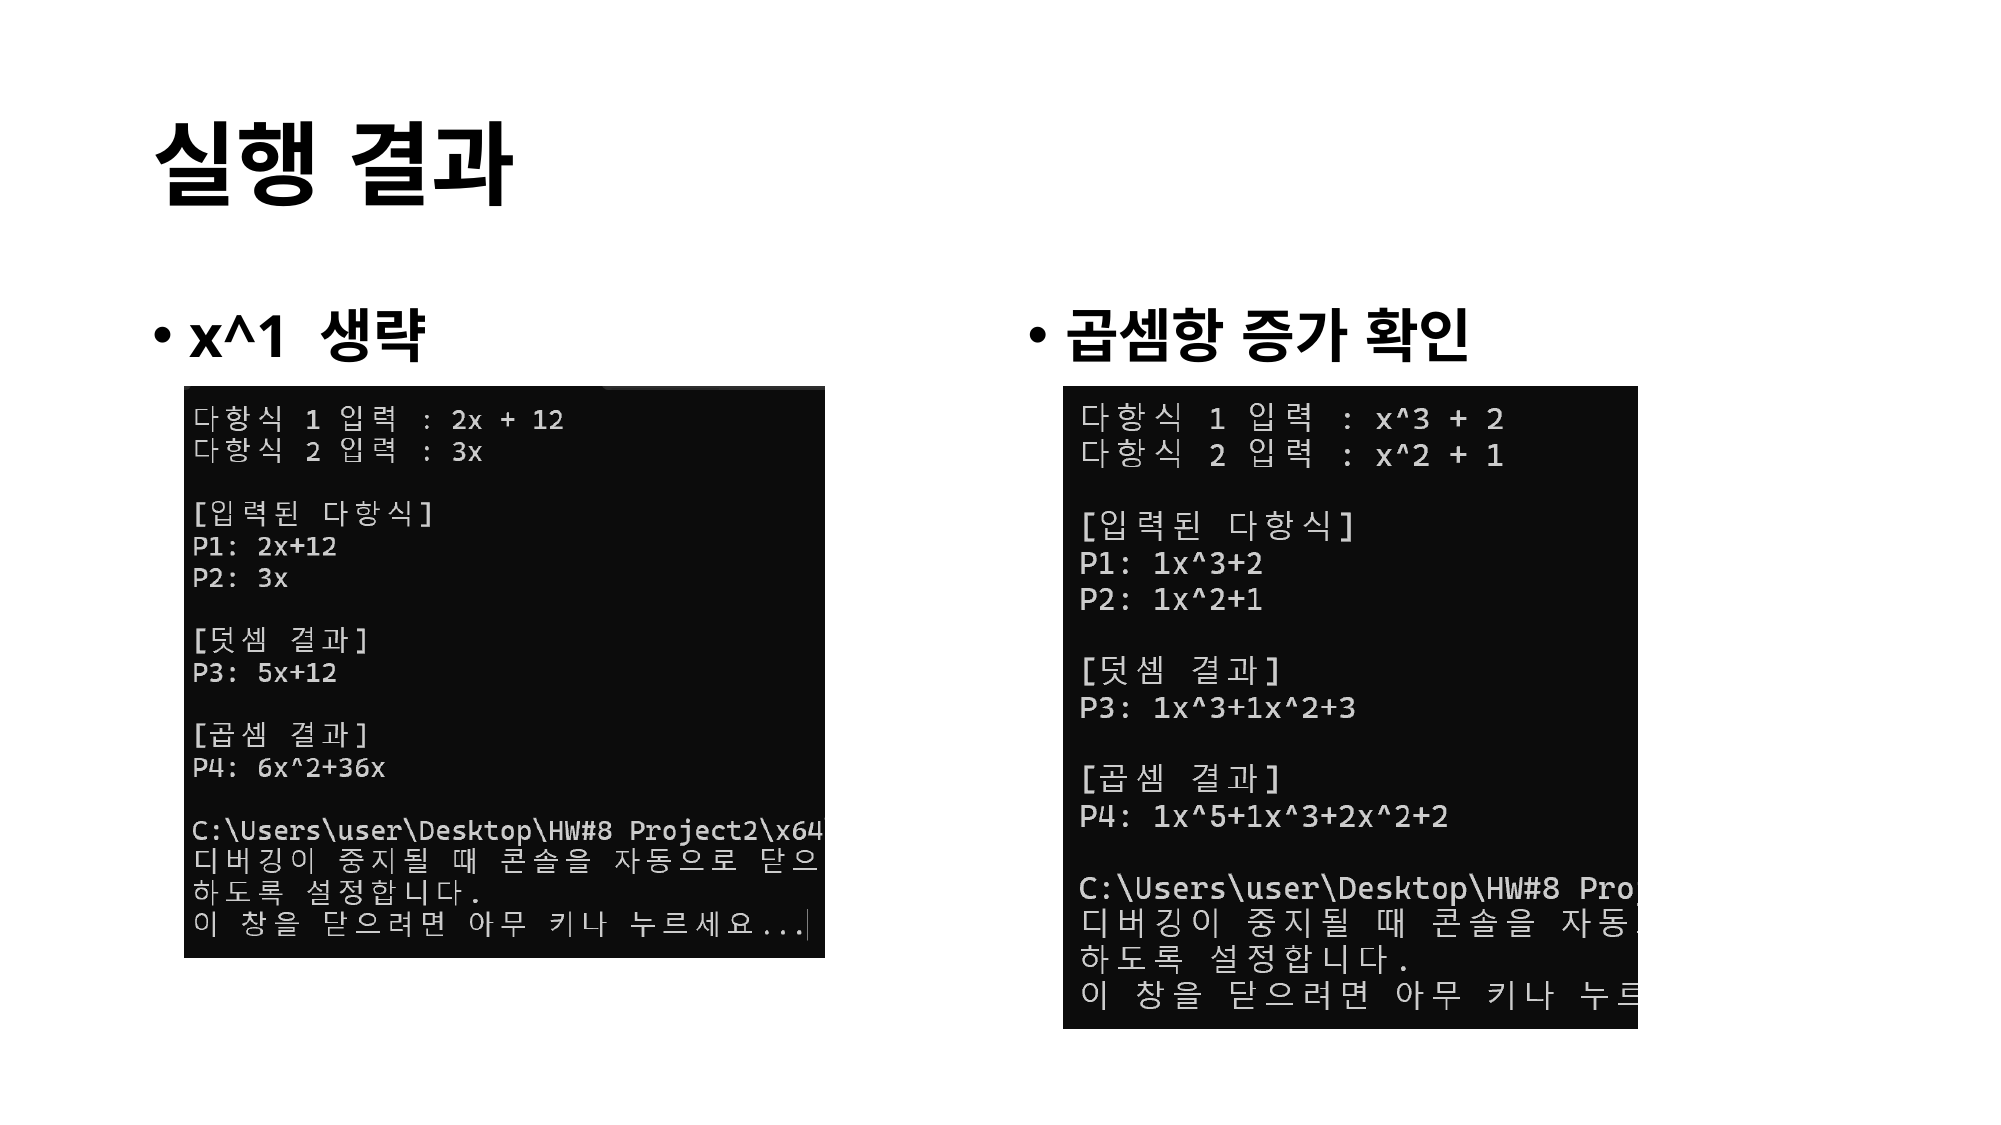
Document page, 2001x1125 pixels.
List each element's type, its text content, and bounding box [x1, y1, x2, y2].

picture [1062, 386, 1638, 1029]
picture [183, 386, 825, 958]
title 실행 결과 [137, 59, 1863, 278]
list x^1 생략 [137, 299, 988, 1014]
list 곱셈항 증가 확인 [1012, 299, 1863, 1014]
